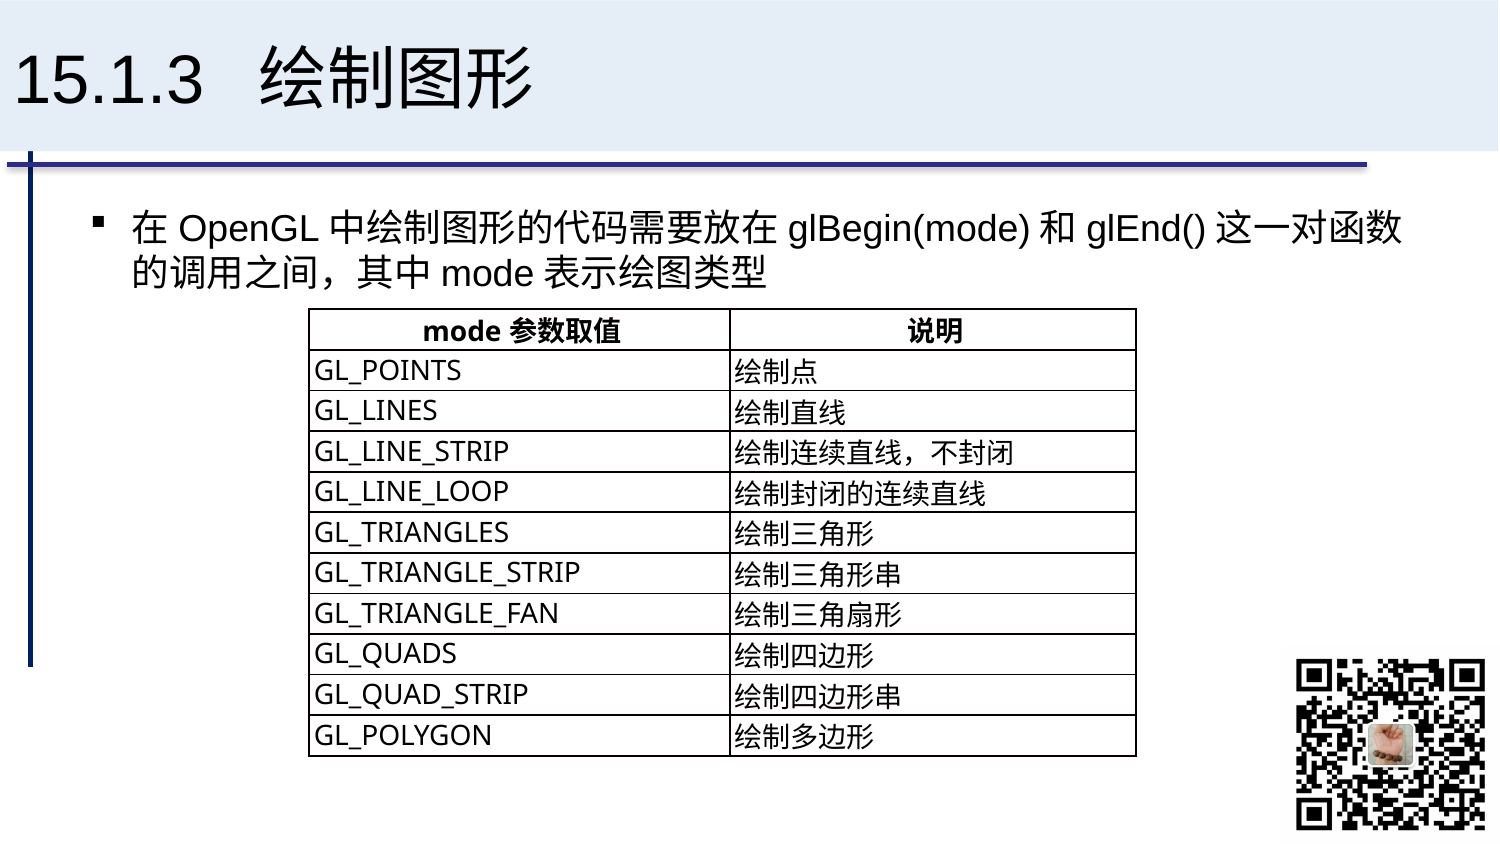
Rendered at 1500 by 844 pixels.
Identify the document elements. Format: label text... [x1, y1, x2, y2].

table_cell 绘制封闭的连续直线 [731, 473, 1135, 511]
table_cell 绘制多边形 [731, 716, 1135, 755]
table_cell 绘制点 [731, 351, 1135, 390]
title 15.1.3 绘制图形 [0, 0, 1499, 152]
table_cell 绘制直线 [731, 391, 1135, 430]
table_cell GL_LINES [310, 391, 729, 430]
table_cell GL_POLYGON [310, 716, 729, 755]
table_cell GL_TRIANGLES [310, 513, 729, 552]
table_cell 绘制四边形串 [731, 675, 1135, 714]
table_cell GL_POINTS [310, 351, 729, 390]
table_cell GL_LINE_LOOP [310, 473, 729, 511]
table_cell GL_QUAD_STRIP [310, 675, 729, 714]
table_cell GL_TRIANGLE_STRIP [310, 554, 729, 593]
table_header mode参数取值 [310, 310, 729, 349]
picture [1281, 645, 1500, 844]
list 在OpenGL中绘制图形的代码需要放在glBegin(mode)和glEnd()这一对函数的调用之间，其中mode表示绘图类型 [74, 196, 1426, 755]
table_cell GL_QUADS [310, 635, 729, 674]
table_cell 绘制三角形串 [731, 554, 1135, 593]
table_header 说明 [731, 310, 1135, 349]
table_cell 绘制连续直线，不封闭 [731, 432, 1135, 471]
table_cell GL_LINE_STRIP [310, 432, 729, 471]
table_cell GL_TRIANGLE_FAN [310, 594, 729, 633]
table_cell 绘制三角扇形 [731, 594, 1135, 633]
table_cell 绘制三角形 [731, 513, 1135, 552]
table_cell 绘制四边形 [731, 635, 1135, 674]
